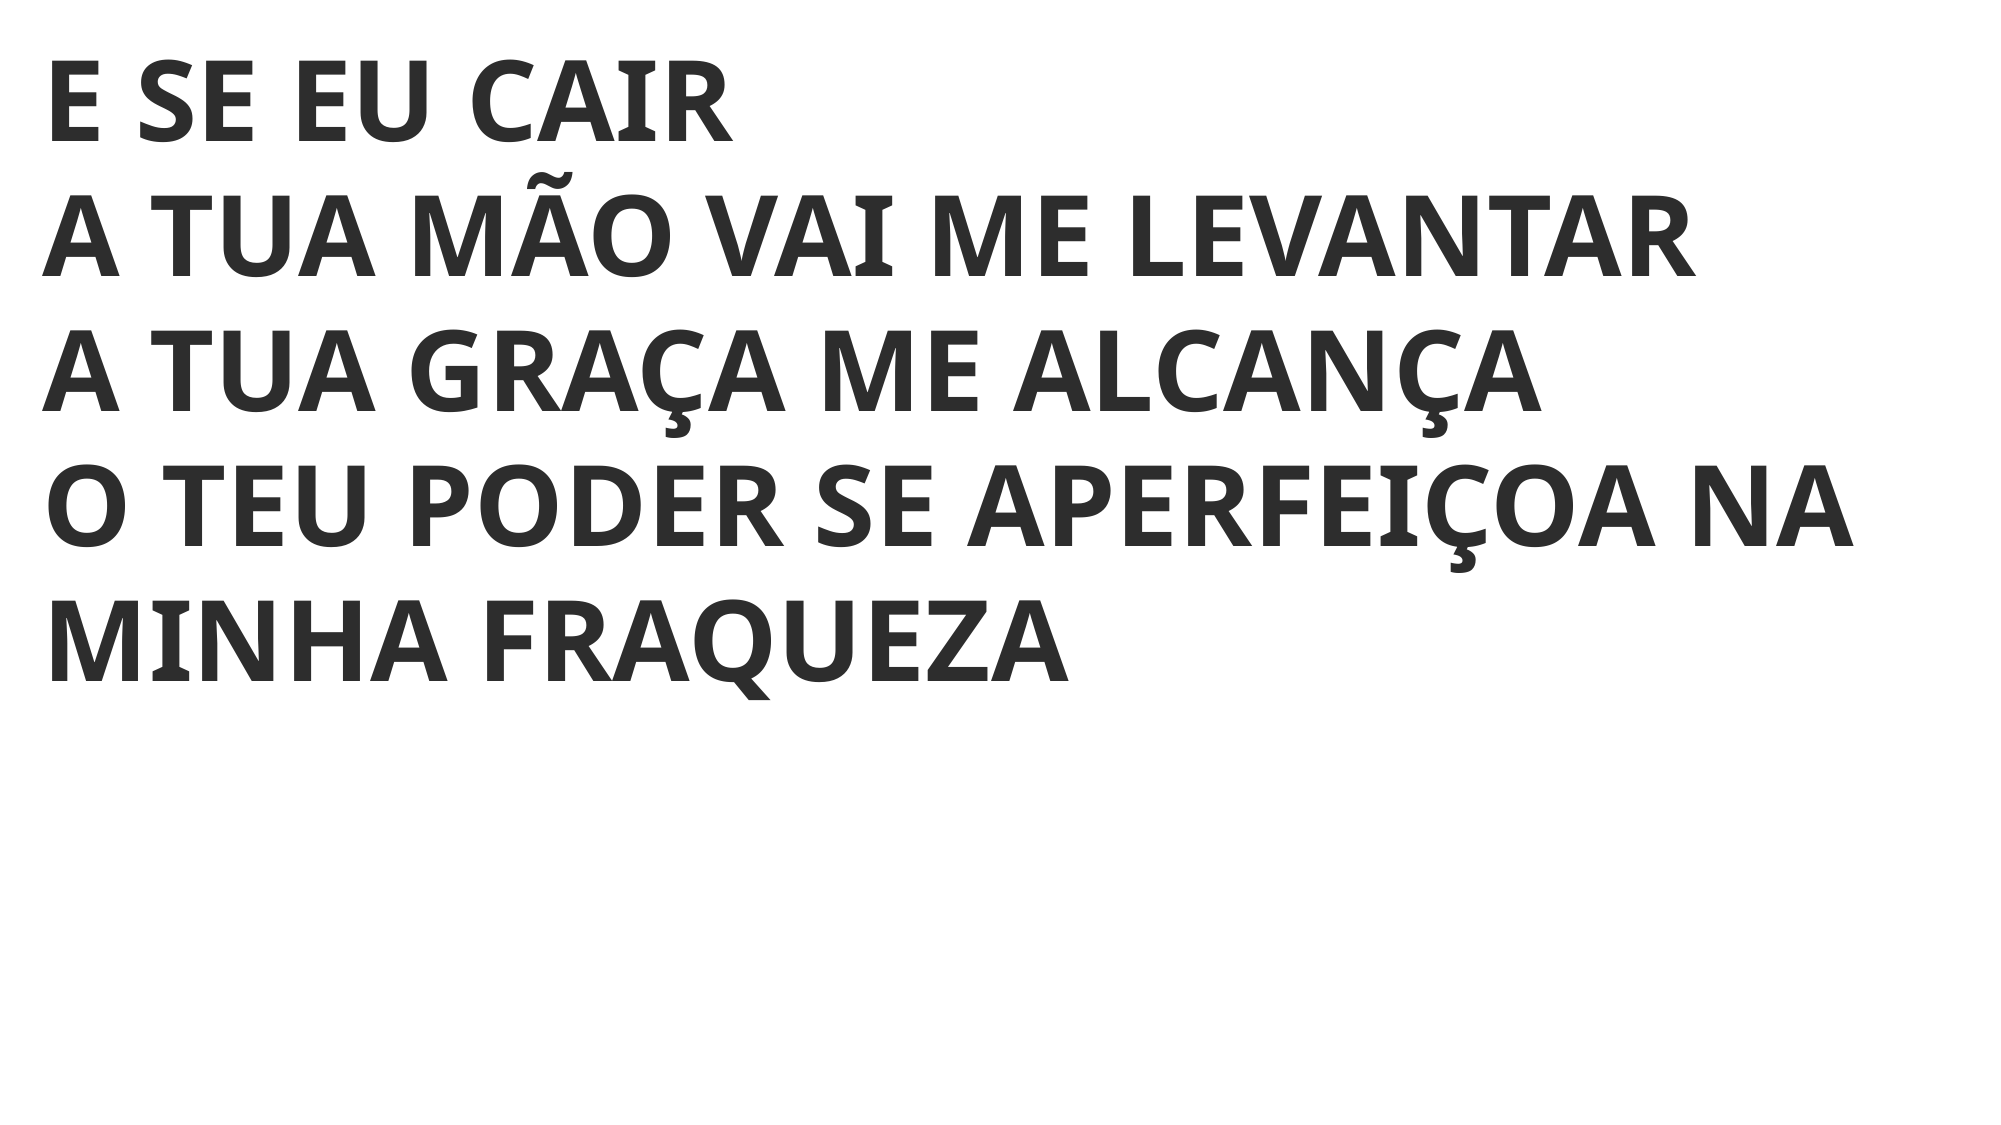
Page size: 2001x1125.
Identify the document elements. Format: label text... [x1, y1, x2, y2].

text_box E SE EU CAIR A TUA MÃO VAI ME LEVANTAR A TUA GRAÇA ME ALCANÇA O TEU PODER SE APERFEIÇOA NA MINHA FRAQUEZA [28, 21, 1941, 711]
